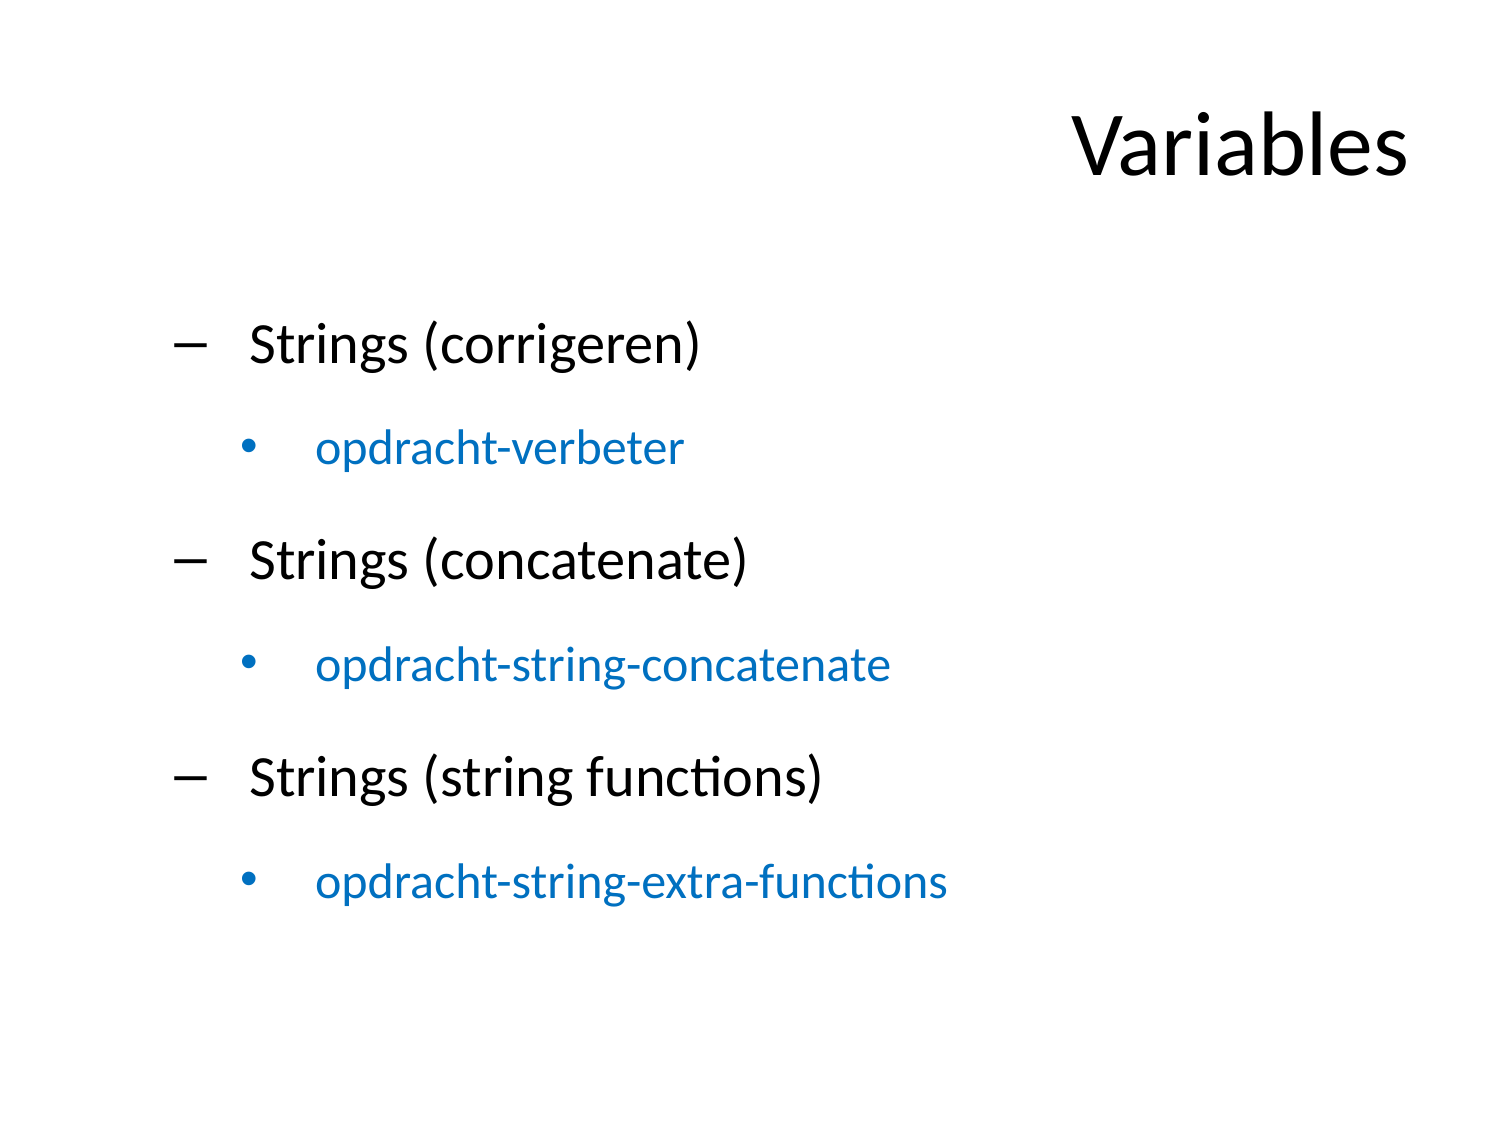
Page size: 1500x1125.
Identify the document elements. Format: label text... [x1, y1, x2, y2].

title Variables [75, 45, 1425, 233]
list Strings (corrigeren) opdracht-verbeter Strings (concatenate) opdracht-string-concatenate Strings (string functions) opdracht-string-extra-functions [75, 262, 1425, 1005]
